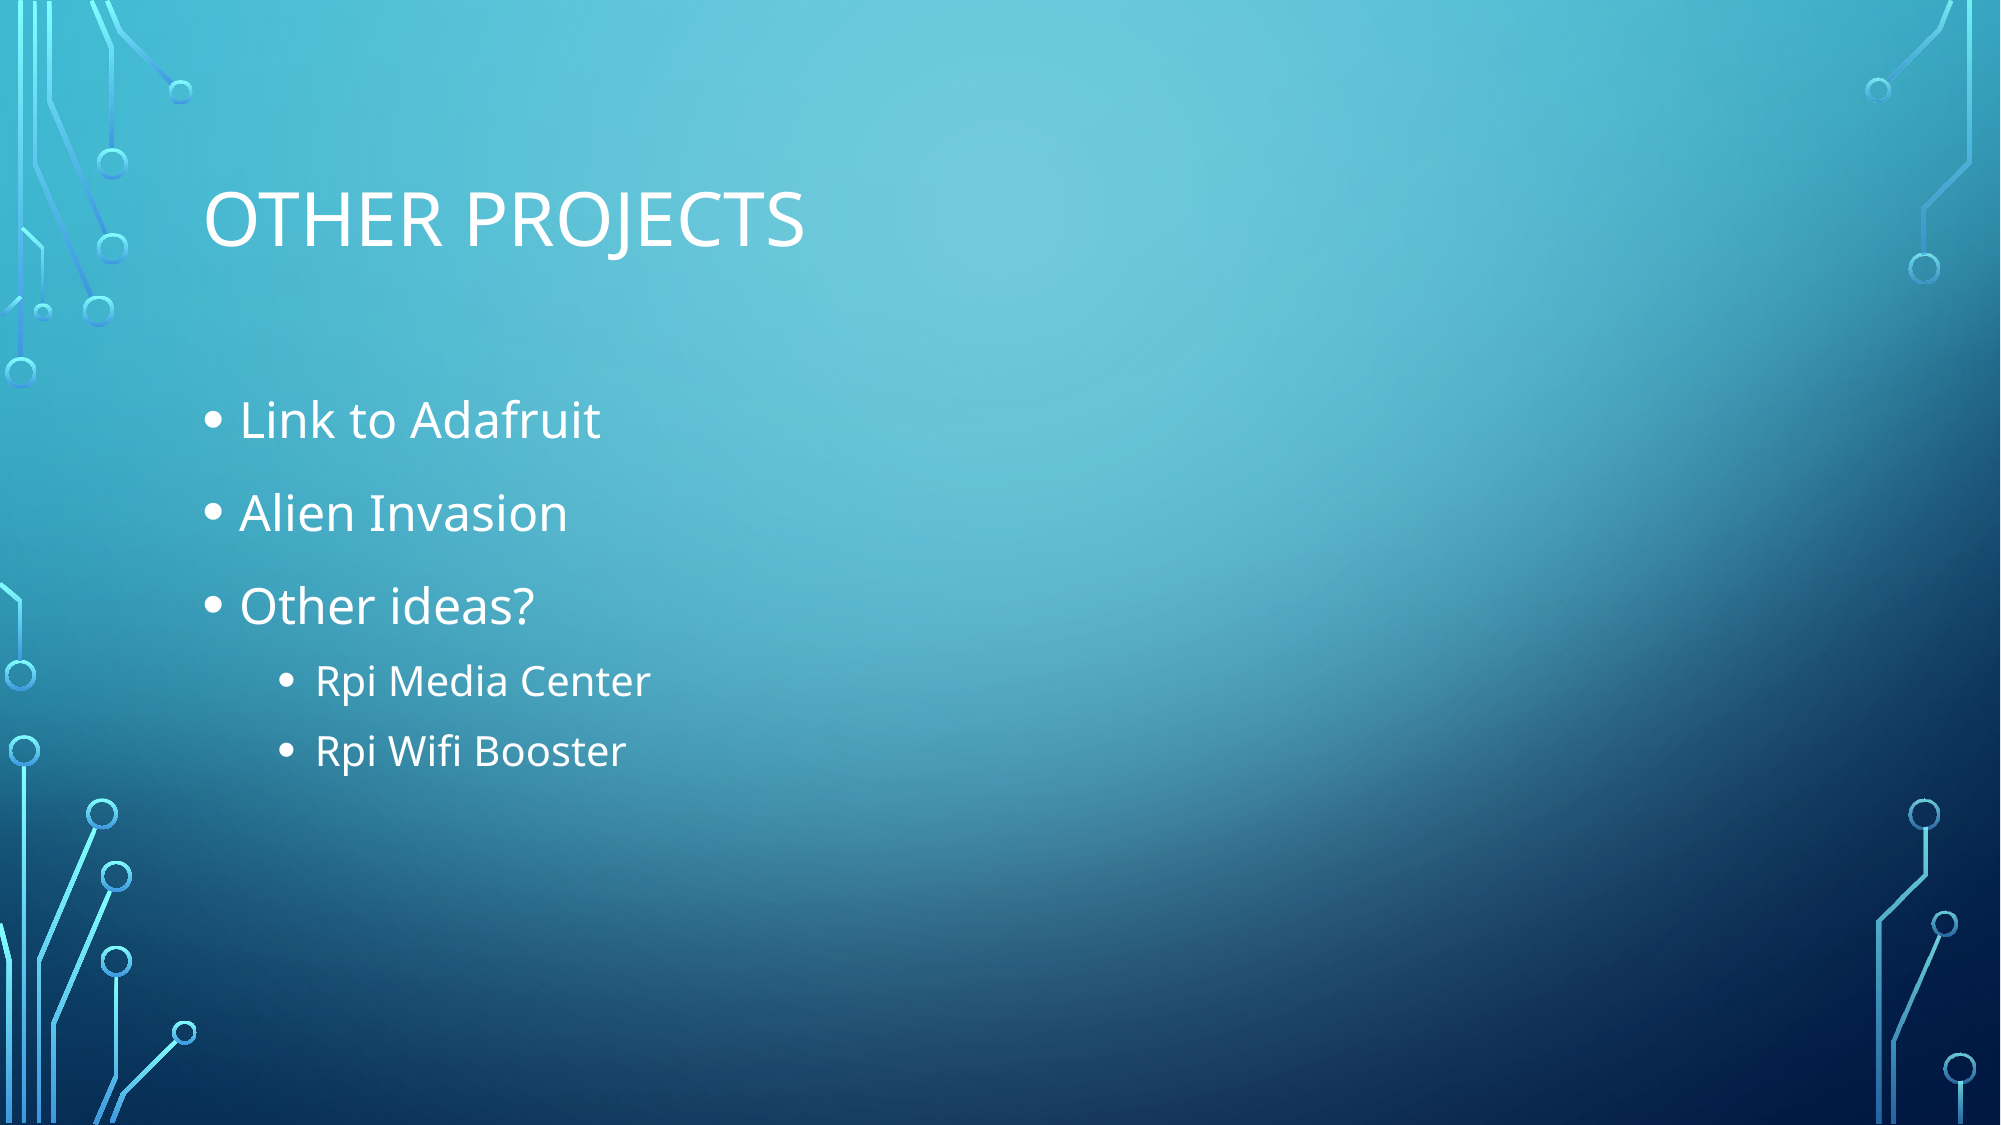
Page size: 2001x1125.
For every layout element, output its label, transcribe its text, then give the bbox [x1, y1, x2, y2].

list Link to Adafruit Alien Invasion Other ideas? Rpi Media Center Rpi Wifi Booster [187, 369, 1813, 950]
title Other projects [187, 101, 1813, 344]
